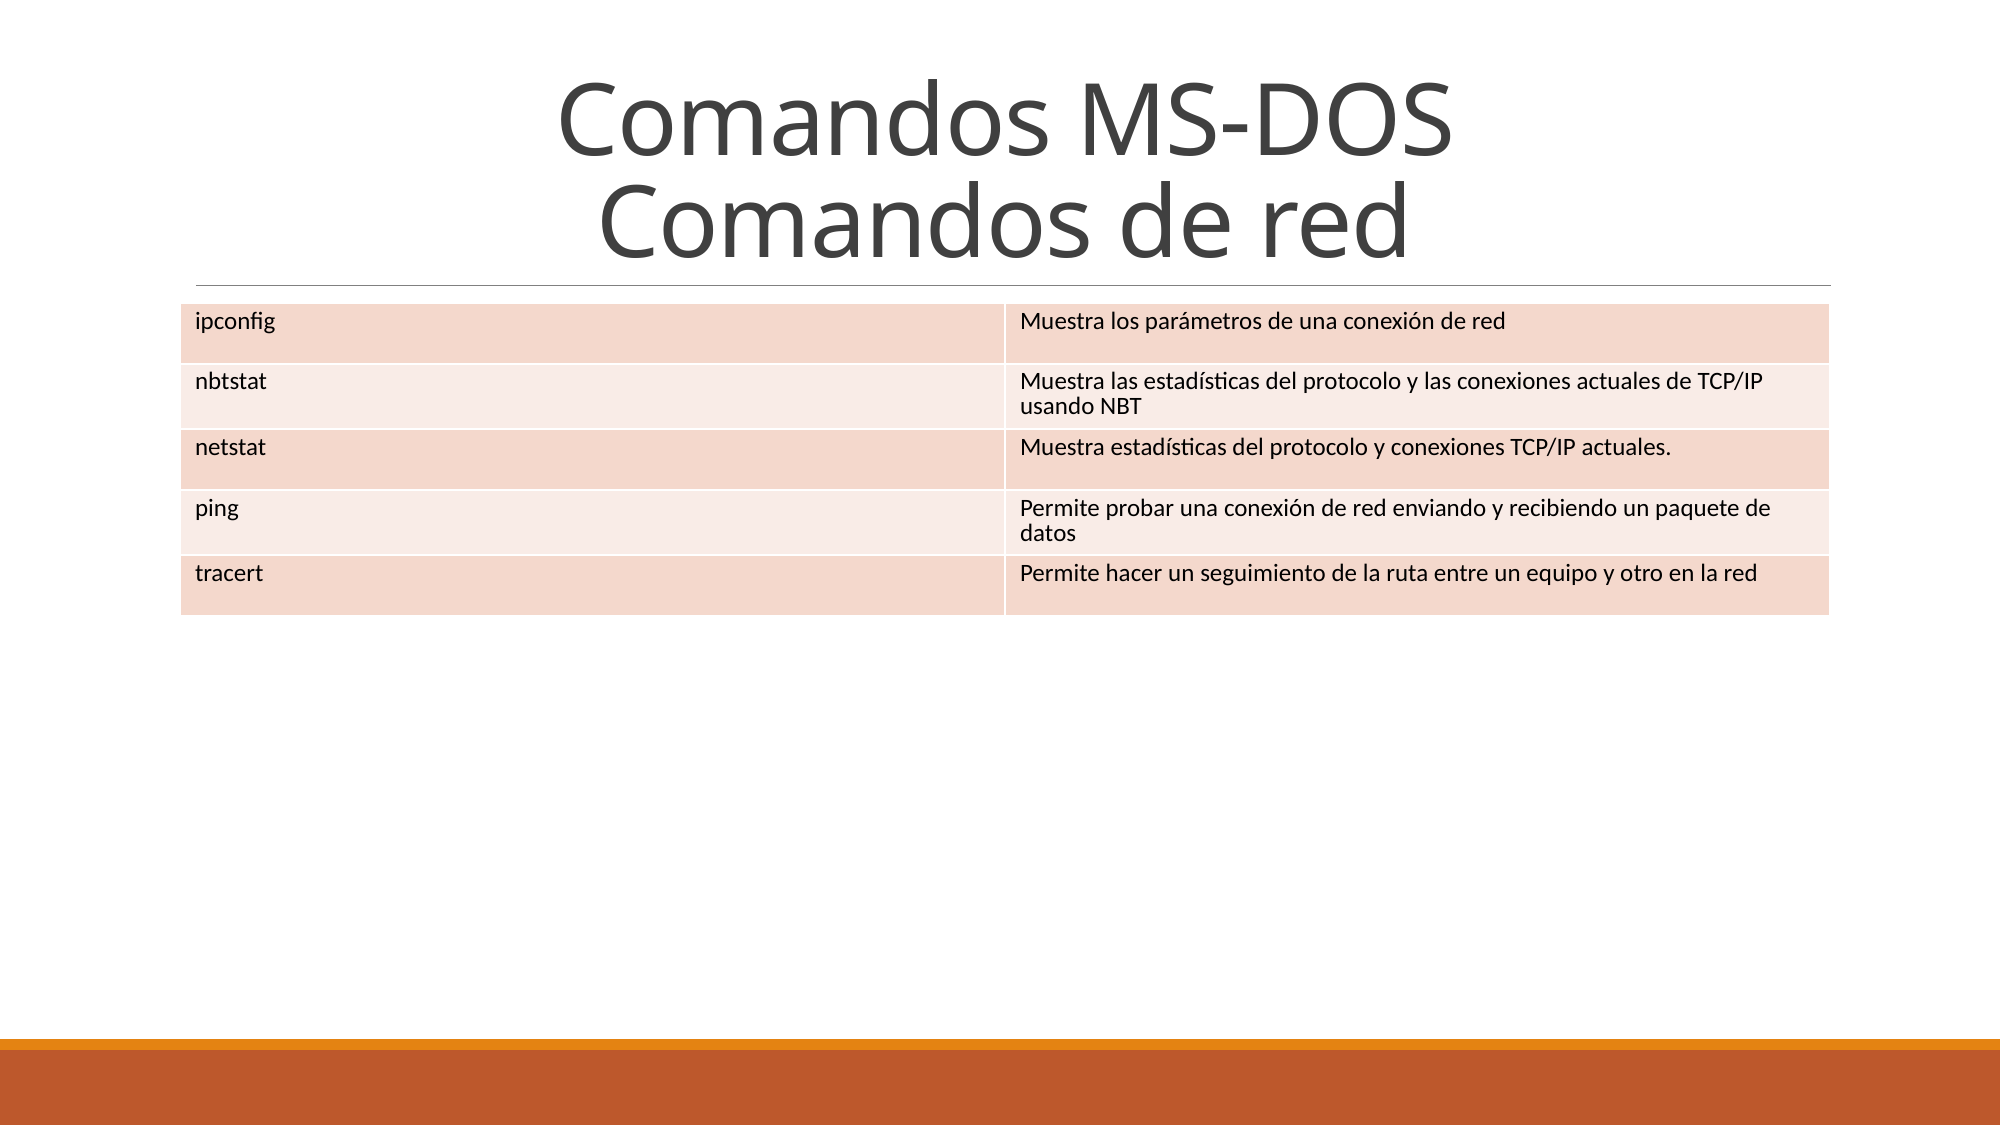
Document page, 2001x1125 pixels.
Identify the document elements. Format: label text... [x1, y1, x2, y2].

table_cell Muestra estadísticas del protocolo y conexiones TCP/IP actuales. [1006, 430, 1829, 489]
table_cell tracert [181, 556, 1004, 615]
table_cell Muestra las estadísticas del protocolo y las conexiones actuales de TCP/IP usando NBT [1006, 365, 1829, 428]
title Comandos MS-DOS Comandos de red [180, 47, 1830, 286]
table_cell Permite probar una conexión de red enviando y recibiendo un paquete de datos [1006, 491, 1829, 554]
table_cell nbtstat [181, 365, 1004, 428]
table_cell ping [181, 491, 1004, 554]
table_header Muestra los parámetros de una conexión de red [1006, 304, 1829, 363]
table_cell Permite hacer un seguimiento de la ruta entre un equipo y otro en la red [1006, 556, 1829, 615]
table_cell netstat [181, 430, 1004, 489]
table_header ipconfig [181, 304, 1004, 363]
